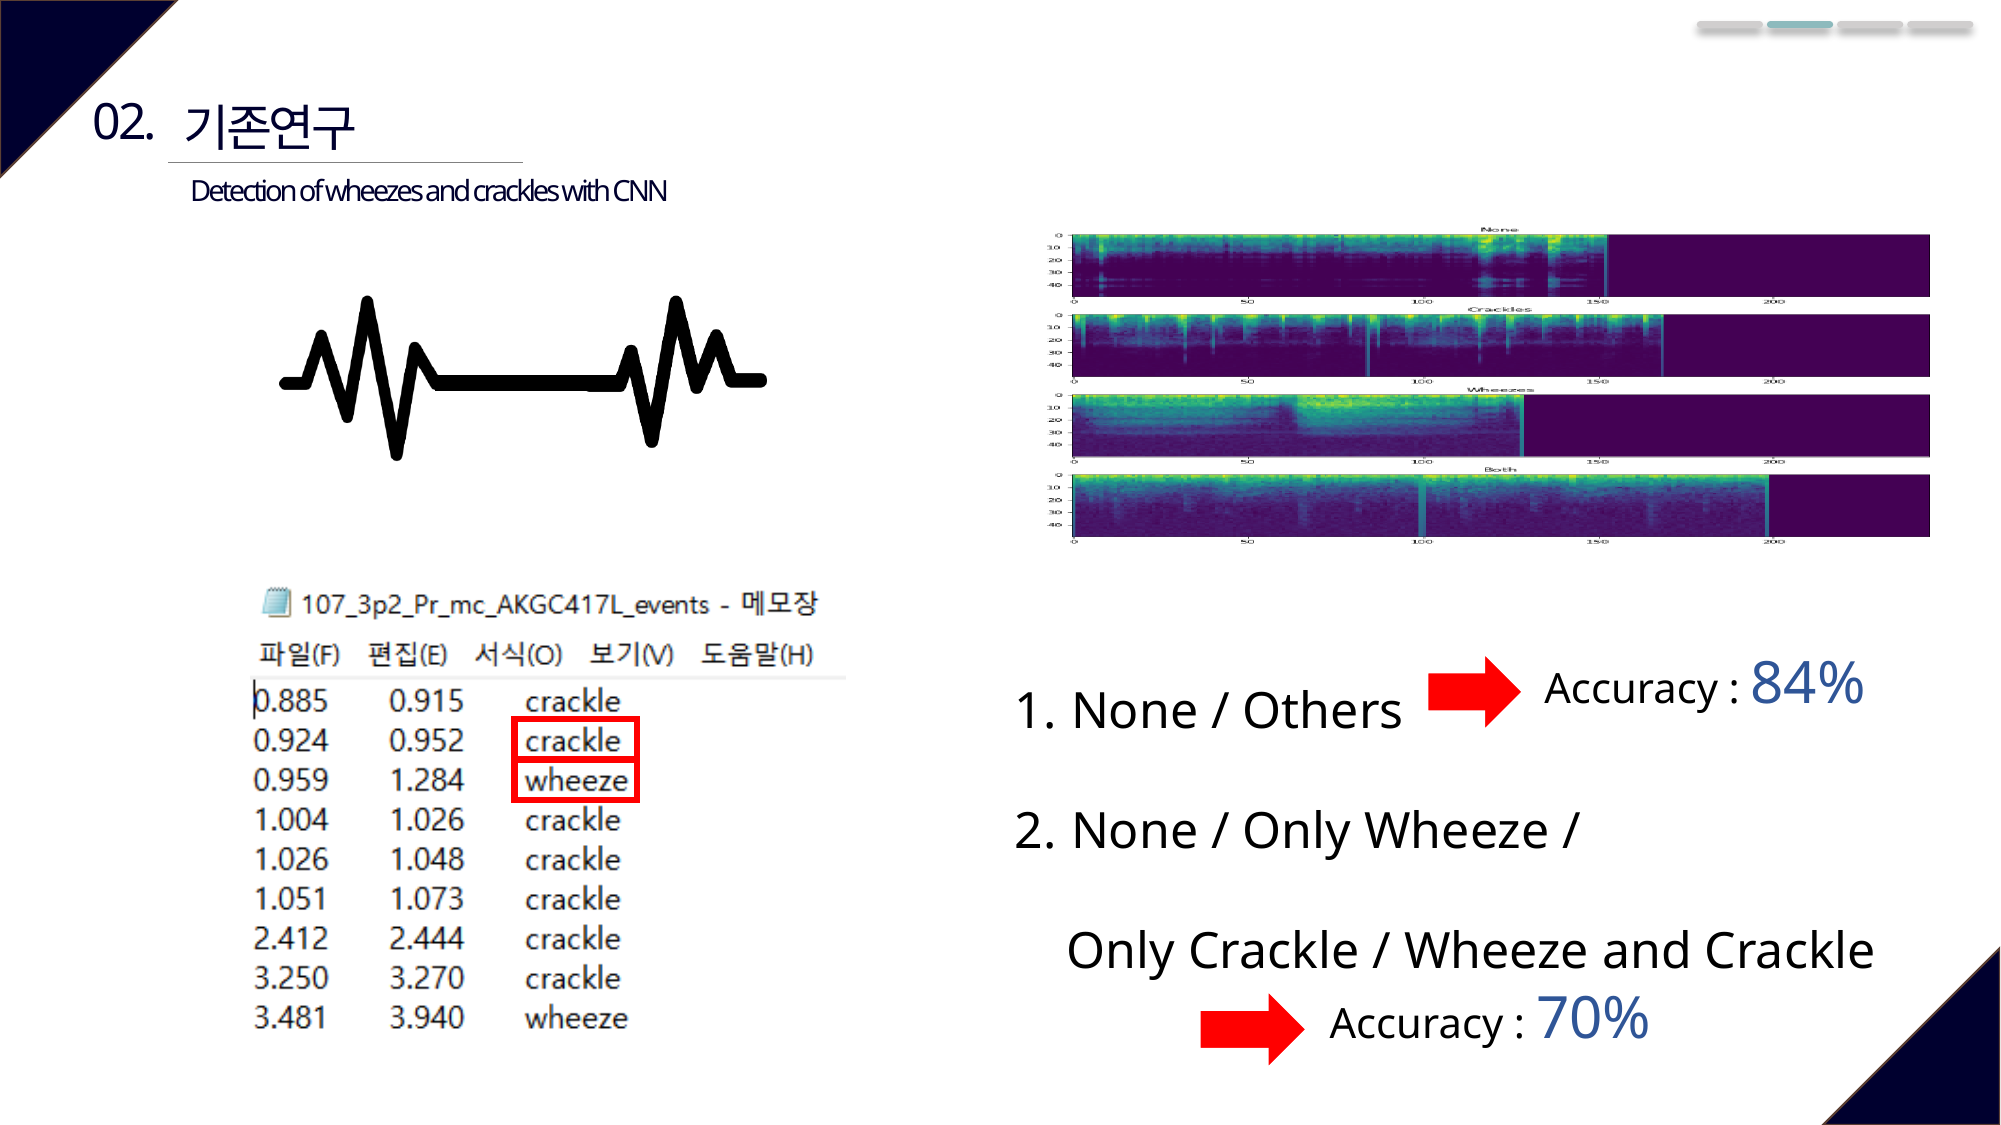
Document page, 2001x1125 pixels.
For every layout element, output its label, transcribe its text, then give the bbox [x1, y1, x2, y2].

text_box Accuracy : 70% [1314, 973, 1678, 1058]
text_box Accuracy : 84% [1529, 637, 1893, 723]
text_box Detection of wheezes and crackles with CNN [175, 165, 921, 215]
text_box 기존연구 [168, 88, 490, 162]
text_box [1197, 985, 1310, 1074]
text_box [1425, 648, 1526, 736]
picture [1041, 225, 1952, 549]
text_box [279, 271, 767, 478]
text_box 02. [78, 81, 172, 157]
text_box None / Others None / Only Wheeze / Only Crackle / Wheeze and Crackle [999, 610, 1910, 986]
picture [250, 582, 846, 1042]
